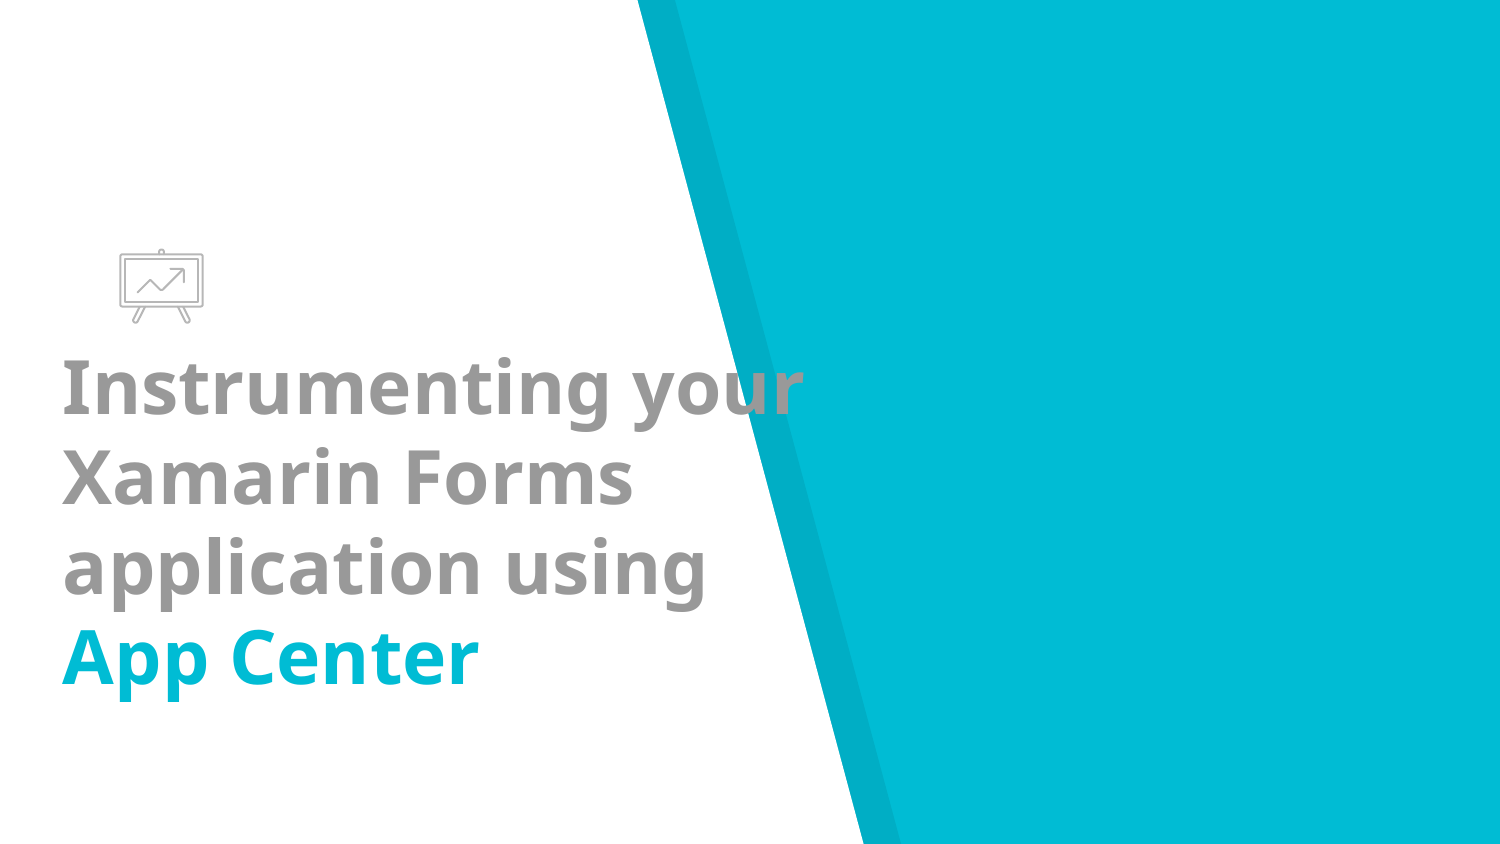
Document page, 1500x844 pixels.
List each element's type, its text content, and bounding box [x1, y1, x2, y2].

title Instrumenting your Xamarin Forms application using App Center [47, 520, 845, 715]
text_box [120, 249, 203, 324]
